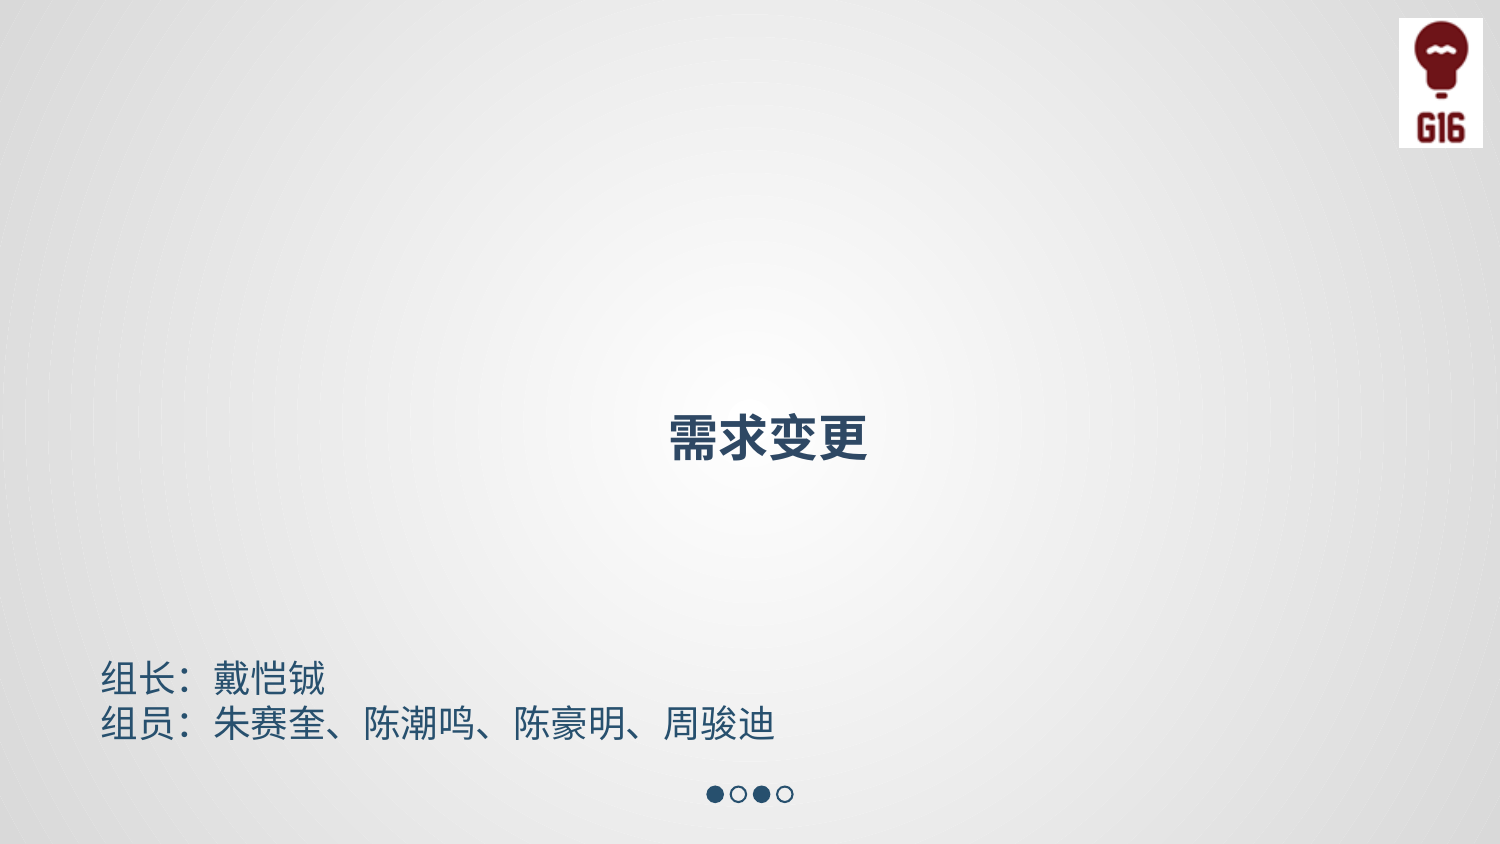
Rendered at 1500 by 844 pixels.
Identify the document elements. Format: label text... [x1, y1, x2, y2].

picture [1399, 18, 1483, 148]
text_box 组长：戴恺铖 组员：朱赛奎、陈潮鸣、陈豪明、周骏迪 [85, 647, 834, 753]
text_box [707, 786, 793, 803]
text_box 需求变更 [498, 399, 1039, 474]
